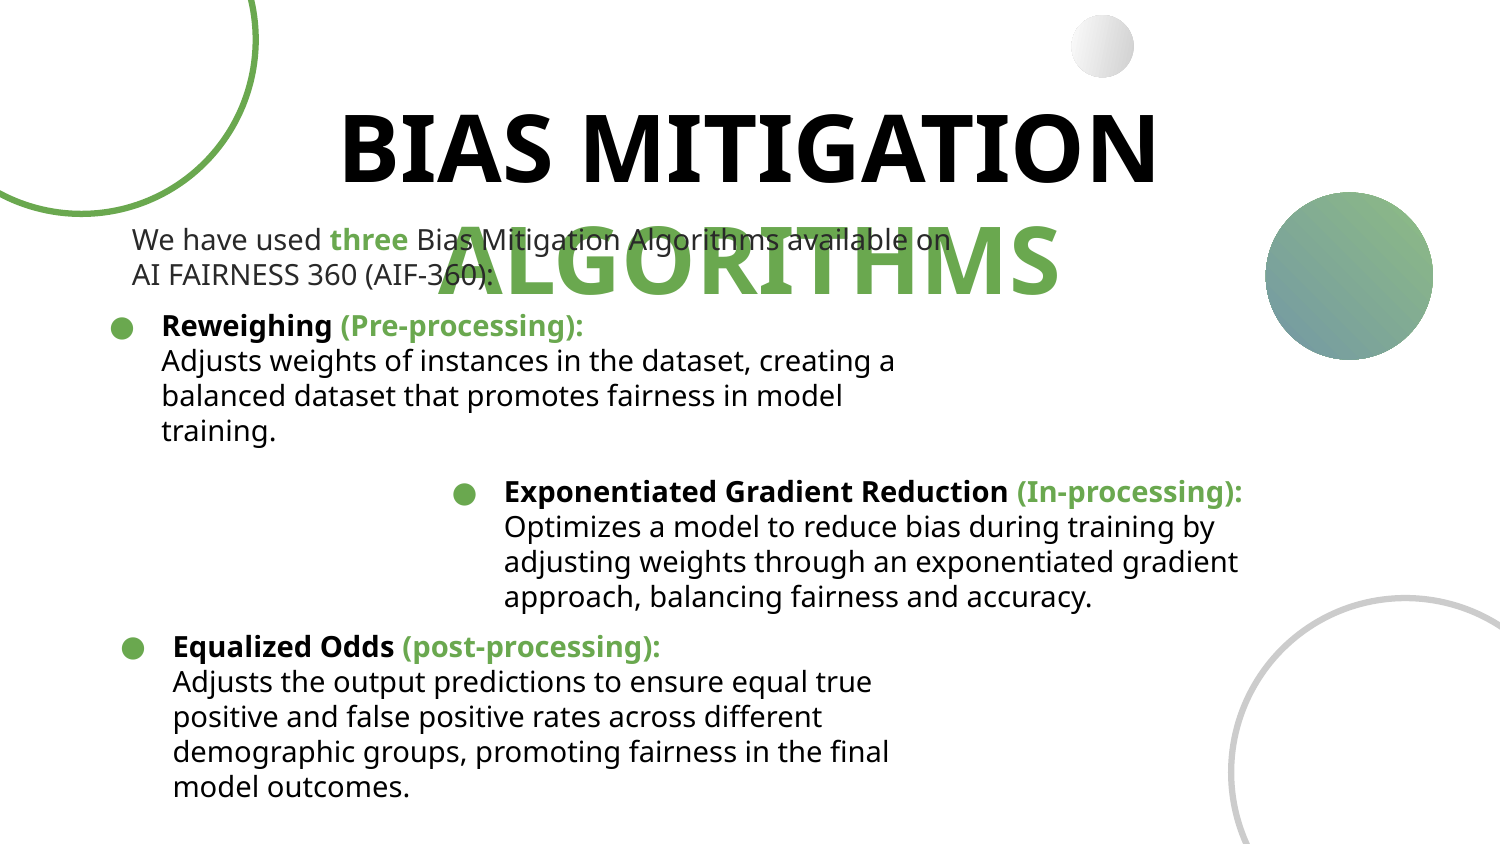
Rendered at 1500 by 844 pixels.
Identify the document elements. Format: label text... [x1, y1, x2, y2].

text_box [0, 0, 256, 214]
text_box Reweighing (Pre-processing): Adjusts weights of instances in the dataset, creating a balanced dataset that promotes fairness in model training. [71, 299, 920, 455]
text_box We have used three Bias Mitigation Algorithms available on AI FAIRNESS 360 (AIF-360): [116, 213, 1179, 299]
text_box [1265, 192, 1433, 360]
text_box [1231, 598, 1500, 844]
title BIAS MITIGATION ALGORITHMS [116, 73, 1384, 214]
text_box Exponentiated Gradient Reduction (In-processing): Optimizes a model to reduce bias during training by adjusting weights through an exponentiated gradient approach, balancing fairness and accuracy. [413, 431, 1319, 622]
text_box Equalized Odds (post-processing): Adjusts the output predictions to ensure equal true positive and false positive rates across different demographic groups, promoting fairness in the final model outcomes. [82, 585, 931, 811]
